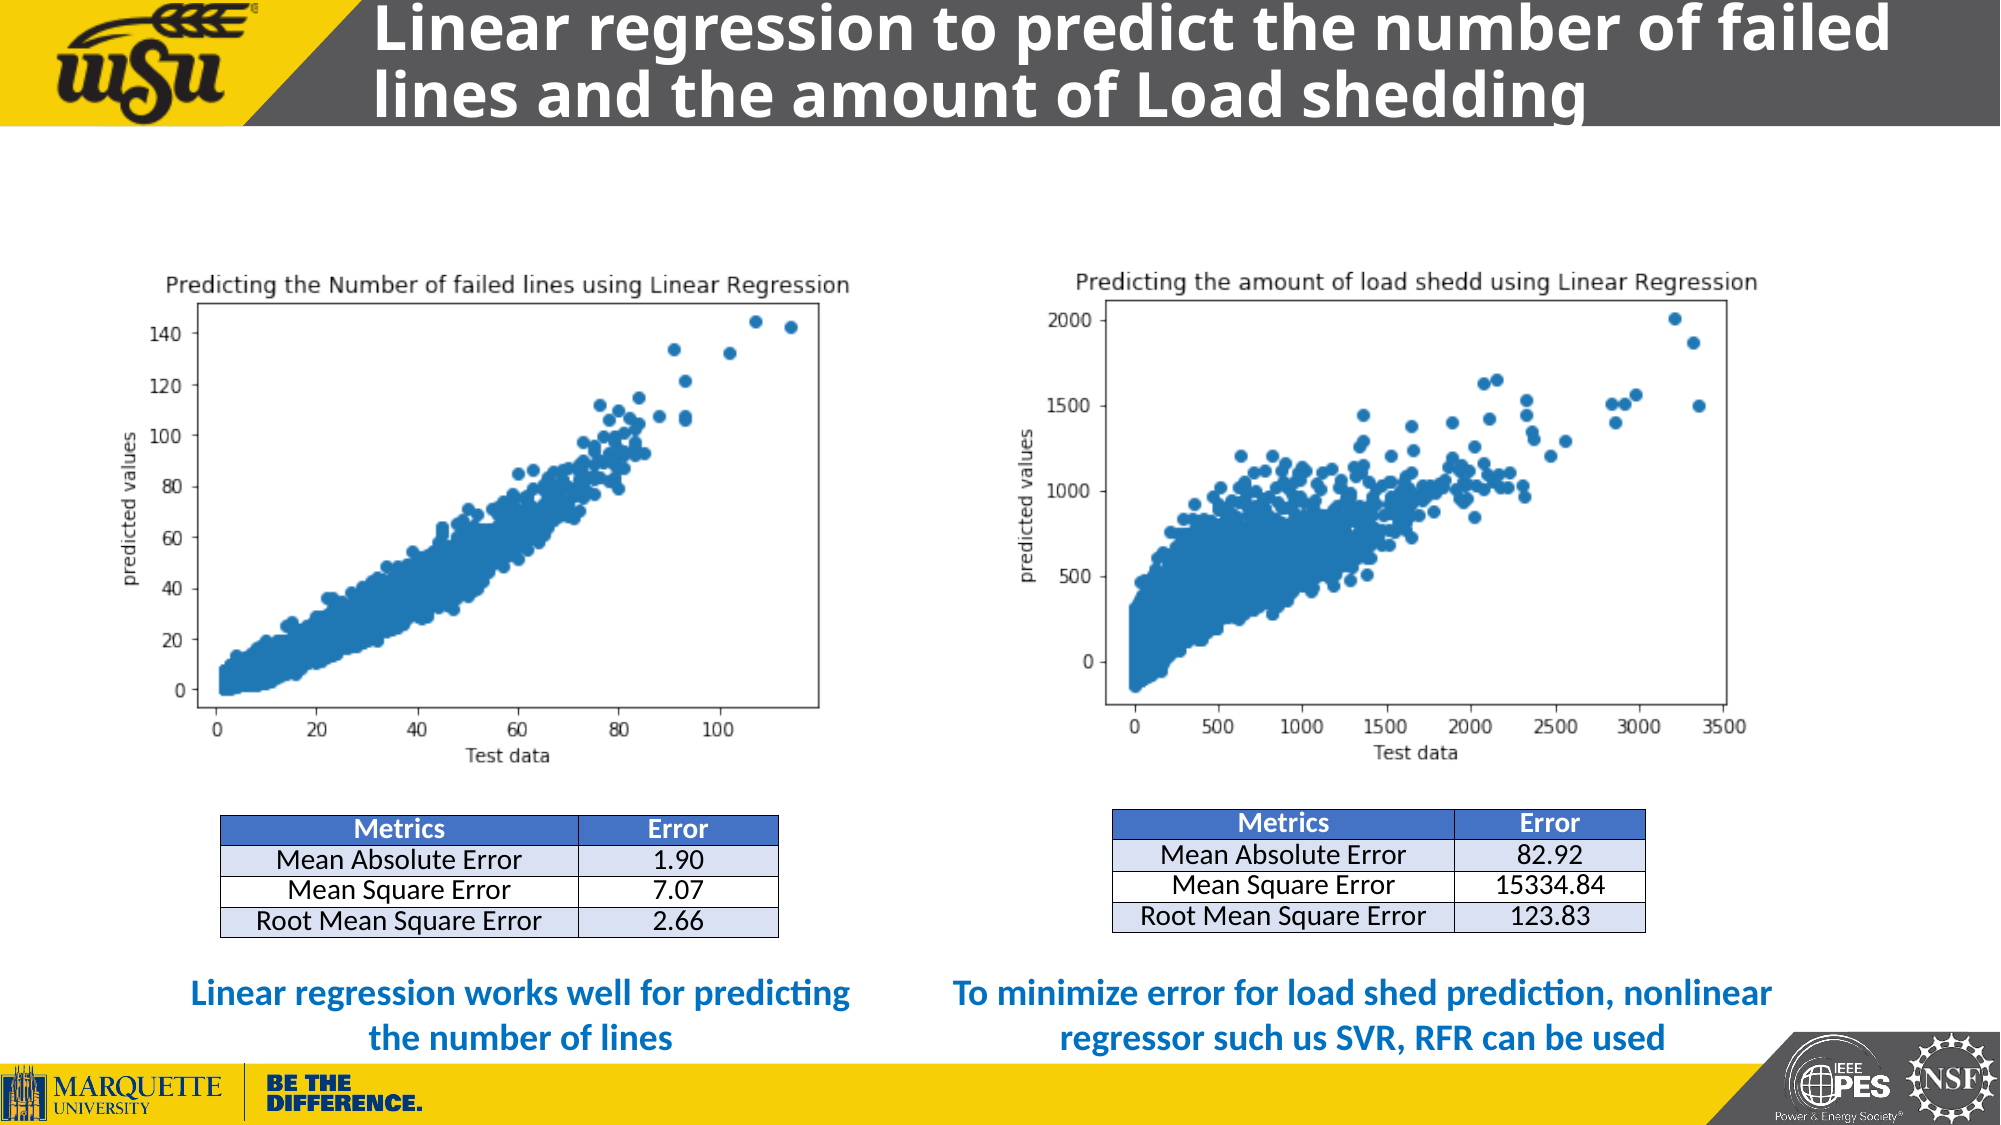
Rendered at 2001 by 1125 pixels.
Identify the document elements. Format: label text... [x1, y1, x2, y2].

table_cell 2.66 [579, 908, 778, 937]
picture [1774, 1033, 1905, 1124]
picture [0, 1063, 422, 1121]
table_header Error [579, 816, 778, 845]
table_cell 123.83 [1455, 903, 1645, 932]
table_cell 7.07 [579, 877, 778, 907]
table_cell Root Mean Square Error [1113, 903, 1454, 932]
text_box To minimize error for load shed prediction, nonlinear regressor such us SVR, RFR can be used [937, 960, 1790, 1065]
table_cell 1.90 [579, 846, 778, 876]
picture [1906, 1033, 1997, 1124]
table_header Error [1455, 810, 1645, 839]
table_header Metrics [1113, 810, 1454, 839]
table_cell 15334.84 [1455, 872, 1645, 902]
title Linear regression to predict the number of failed lines and the amount of Load shedding [357, 0, 2000, 140]
table_cell Mean Square Error [1113, 872, 1454, 902]
text_box Linear regression works well for predicting the number of lines [151, 960, 891, 1065]
table_cell Mean Square Error [221, 877, 578, 907]
picture [110, 262, 863, 778]
table_cell Root Mean Square Error [221, 908, 578, 937]
table_header Metrics [221, 816, 578, 845]
table_cell Mean Absolute Error [221, 846, 578, 876]
picture [1007, 259, 1771, 775]
table_cell 82.92 [1455, 840, 1645, 871]
table_cell Mean Absolute Error [1113, 840, 1454, 871]
